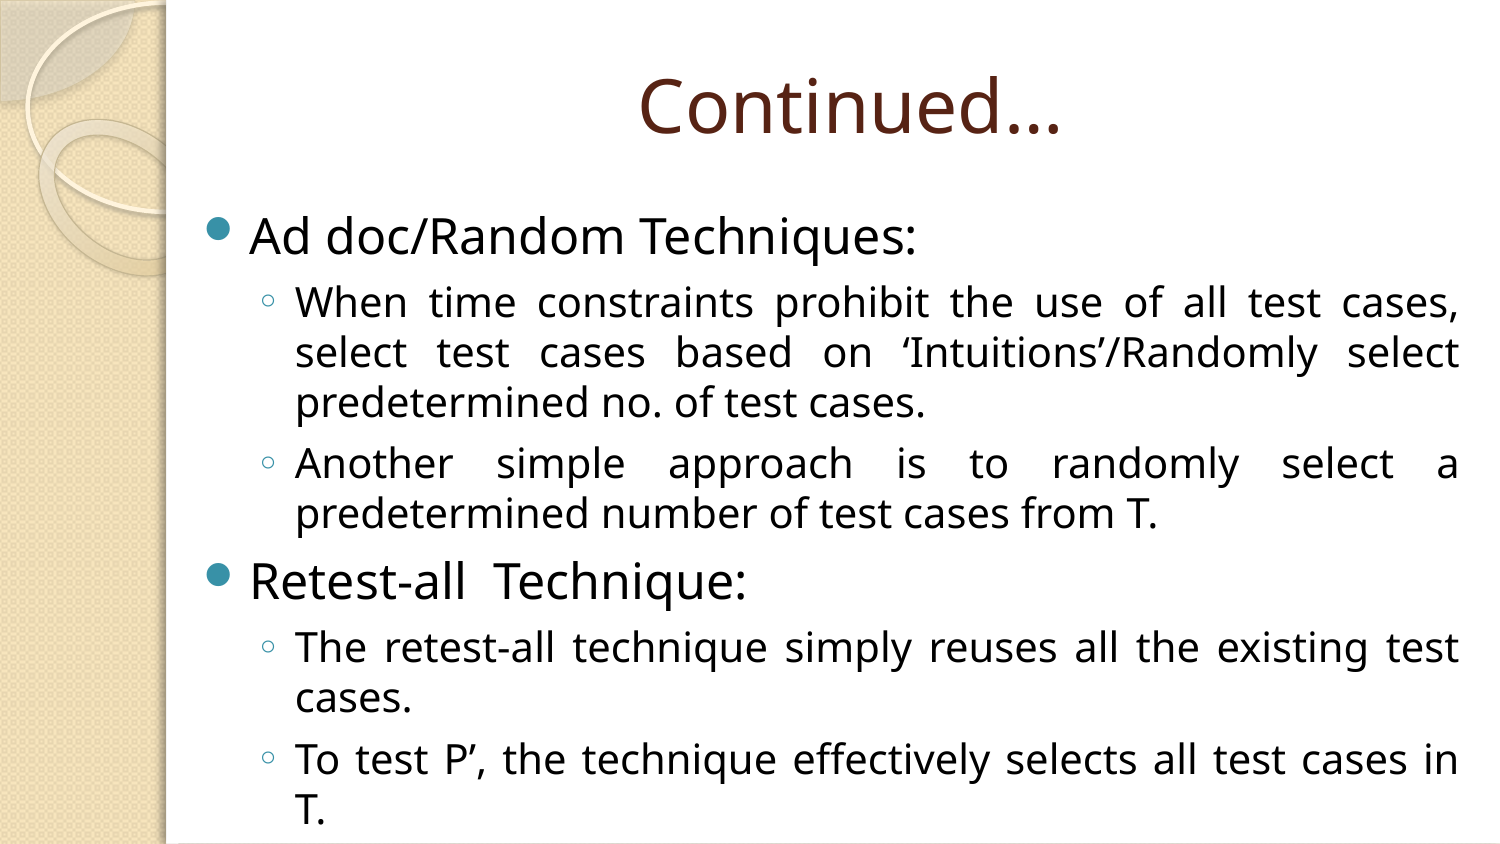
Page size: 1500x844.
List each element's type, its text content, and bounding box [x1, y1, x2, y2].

title Continued… [235, 33, 1466, 175]
list Ad doc/Random Techniques: When time constraints prohibit the use of all test cases, select test cases based on ‘Intuitions’/Randomly select predetermined no. of test cases. Another simple approach is to randomly select a predetermined number of test cases from T. Retest-all Technique: The retest-all technique simply reuses all the existing test cases. To test P’, the technique effectively selects all test cases in T. [174, 196, 1475, 788]
